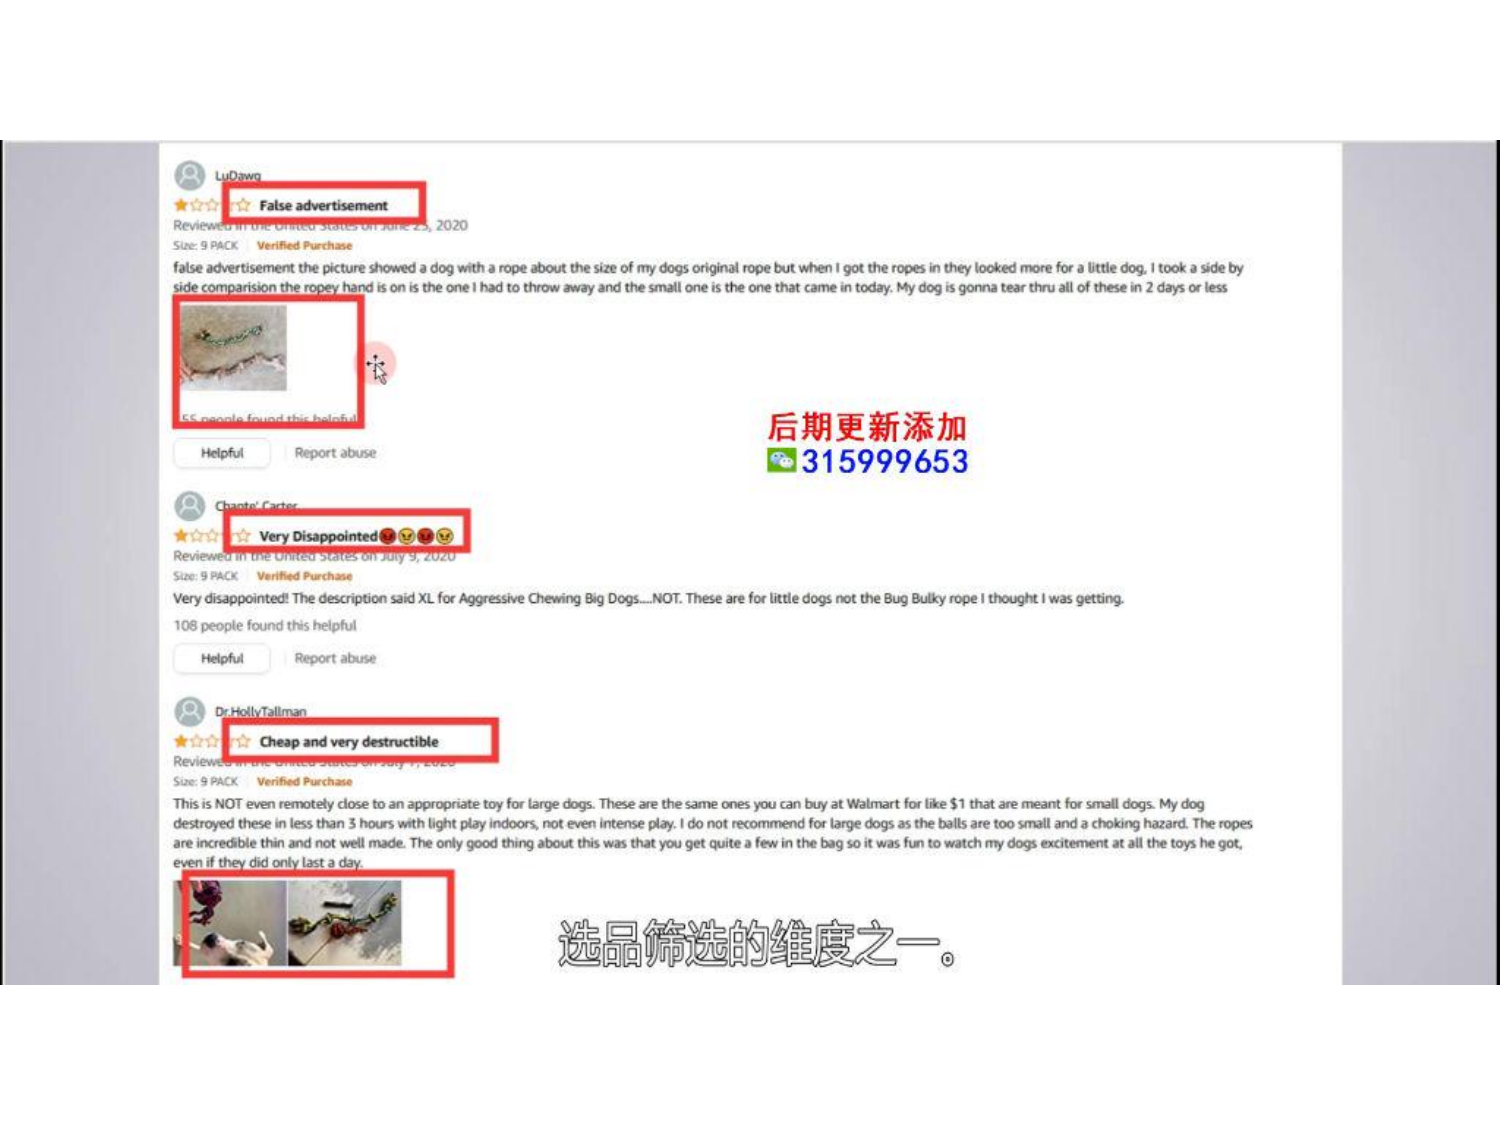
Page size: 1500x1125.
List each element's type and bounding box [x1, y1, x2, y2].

picture [0, 140, 1500, 985]
